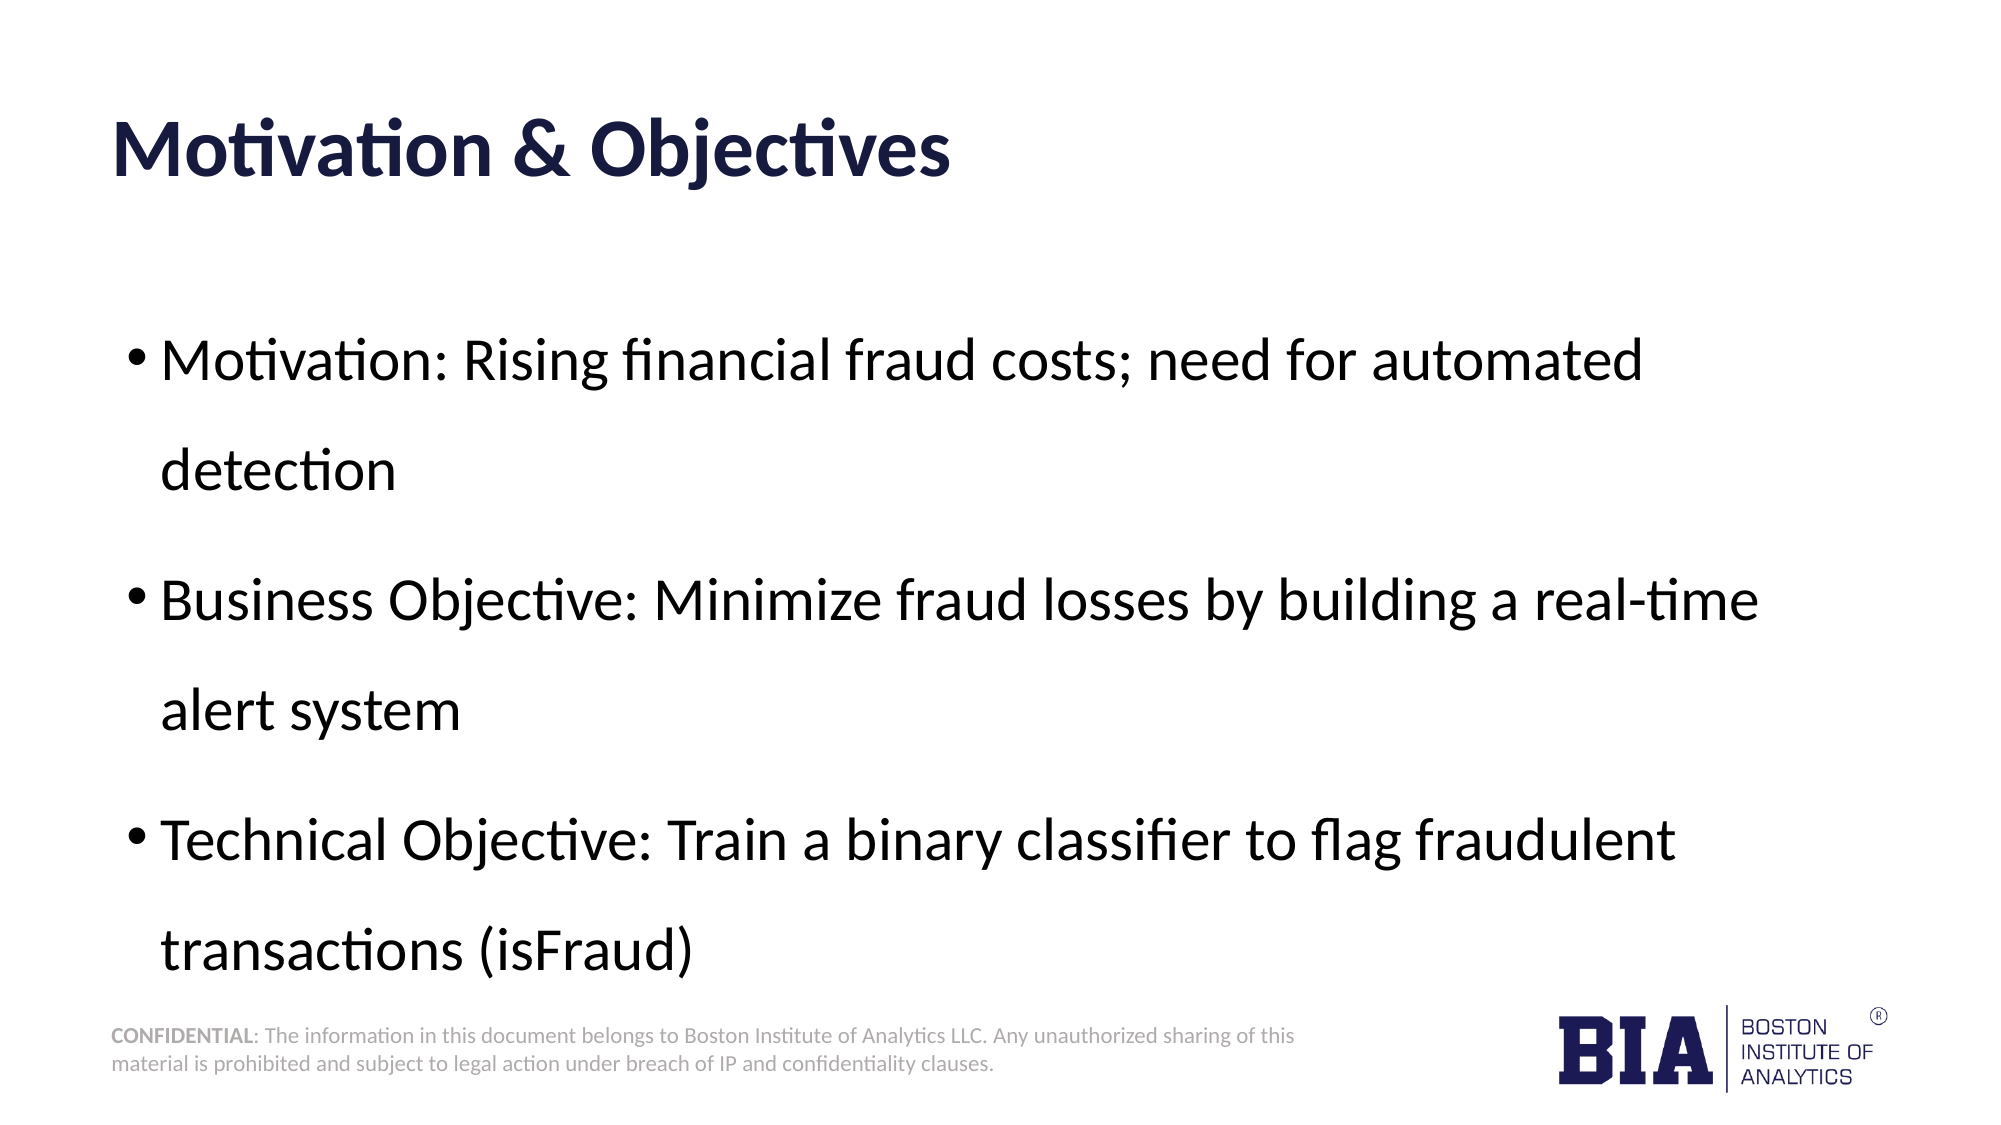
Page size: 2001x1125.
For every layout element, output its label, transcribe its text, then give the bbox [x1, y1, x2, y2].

title Motivation & Objectives [111, 99, 1889, 200]
list Motivation: Rising financial fraud costs; need for automated detection Business Objective: Minimize fraud losses by building a real-time alert system Technical Objective: Train a binary classifier to flag fraudulent transactions (isFraud) [111, 274, 1889, 997]
picture [1557, 1003, 1889, 1094]
